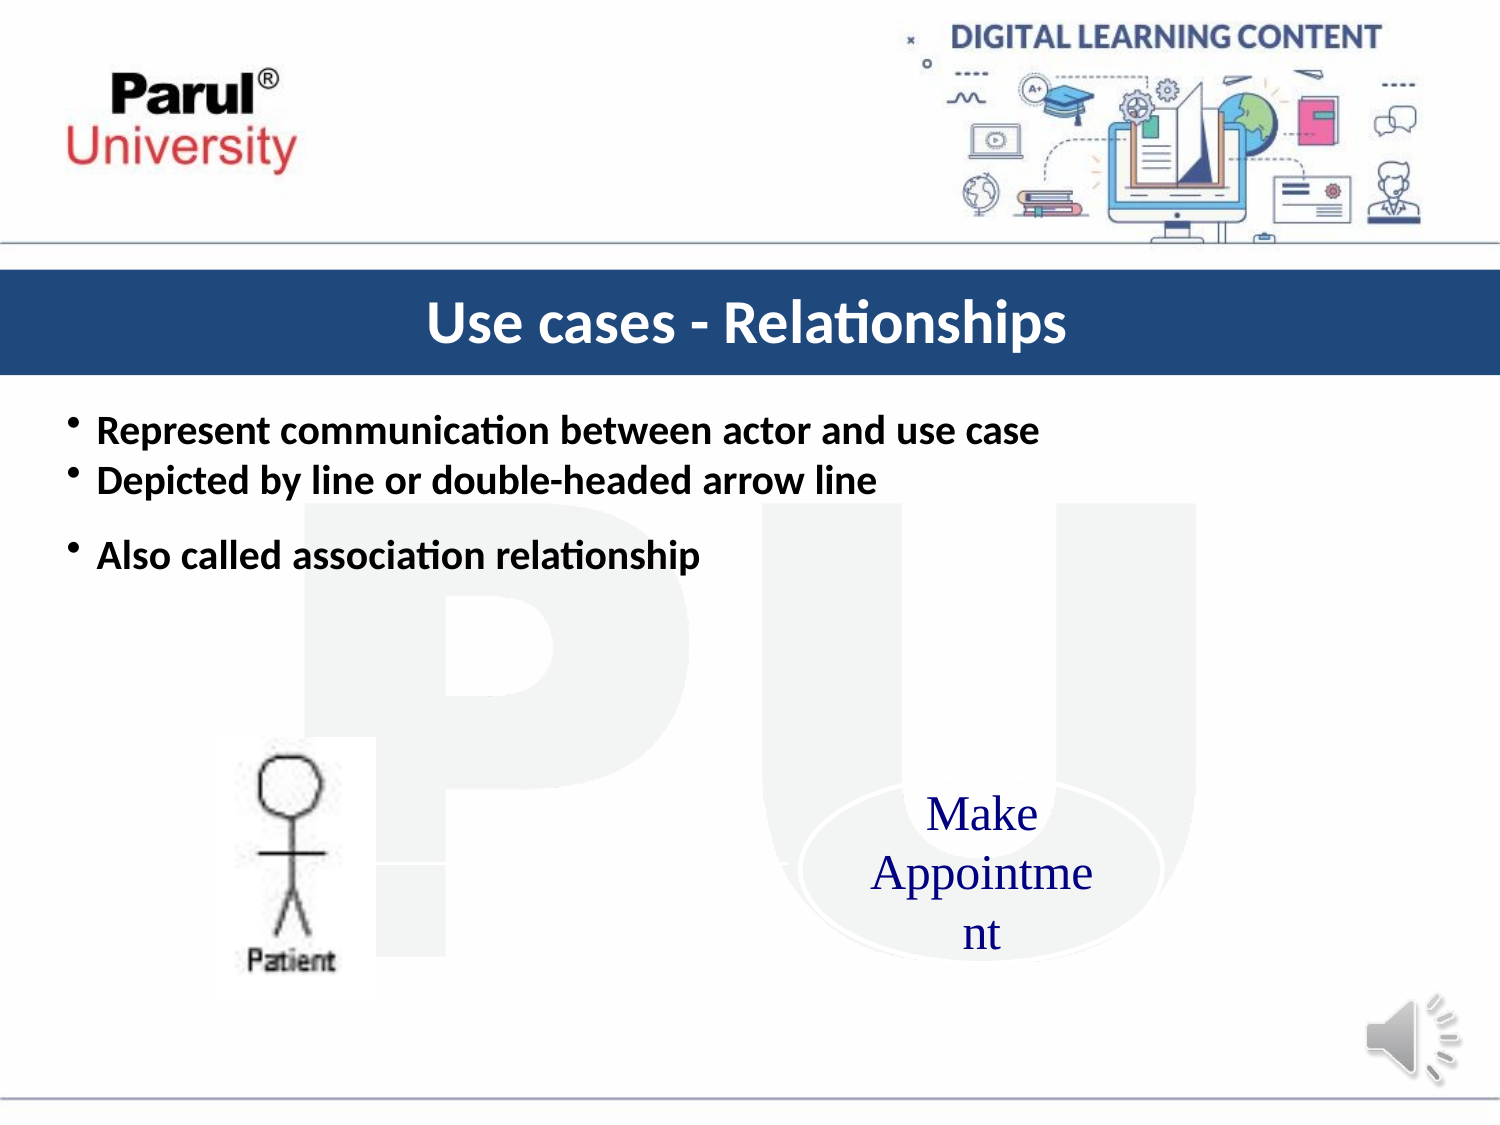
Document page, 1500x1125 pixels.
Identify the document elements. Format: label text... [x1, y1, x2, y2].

picture [0, 0, 1500, 269]
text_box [210, 737, 1465, 1090]
picture [0, 376, 1500, 1125]
text_box Represent communication between actor and use case Depicted by line or double-headed arrow line Also called association relationship [64, 400, 1045, 578]
title Use cases - Relationships [43, 278, 1457, 469]
